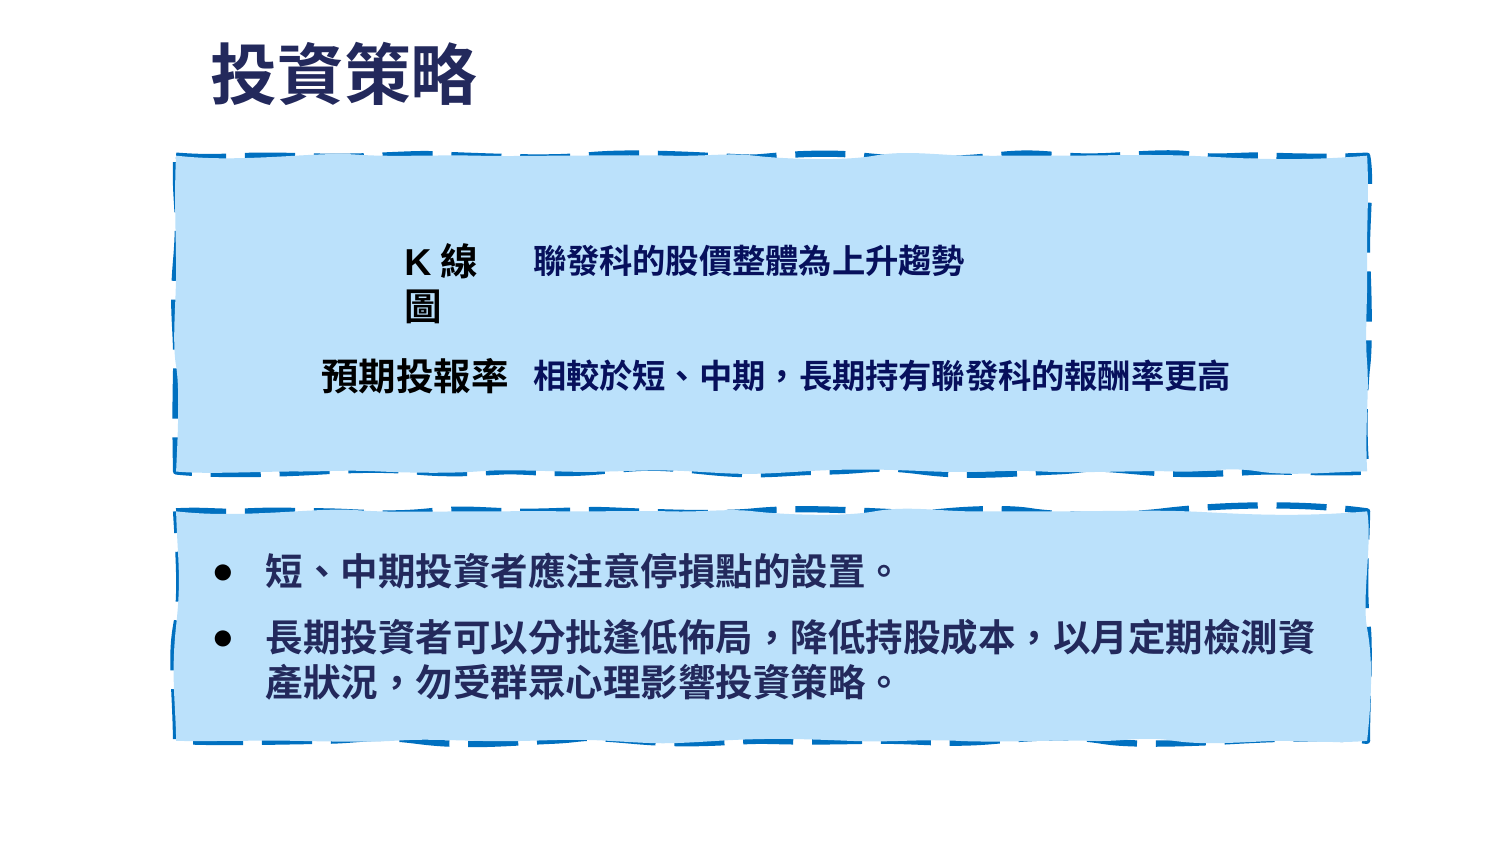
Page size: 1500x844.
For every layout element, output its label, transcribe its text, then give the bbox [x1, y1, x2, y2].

text_box K線圖 [389, 222, 526, 340]
text_box 聯發科的股價整體為上升趨勢 [518, 225, 994, 296]
text_box 相較於短、中期，長期持有聯發科的報酬率更高 [518, 340, 1252, 411]
text_box 短、中期投資者應注意停損點的設置。 長期投資者可以分批逢低佈局，降低持股成本，以月定期檢測資產狀況，勿受群眾心理影響投資策略。 [171, 504, 1372, 747]
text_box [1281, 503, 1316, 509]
title 投資策略 [176, 18, 513, 113]
text_box 預期投報率 [305, 338, 525, 414]
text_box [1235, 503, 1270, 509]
text_box [172, 151, 1372, 477]
